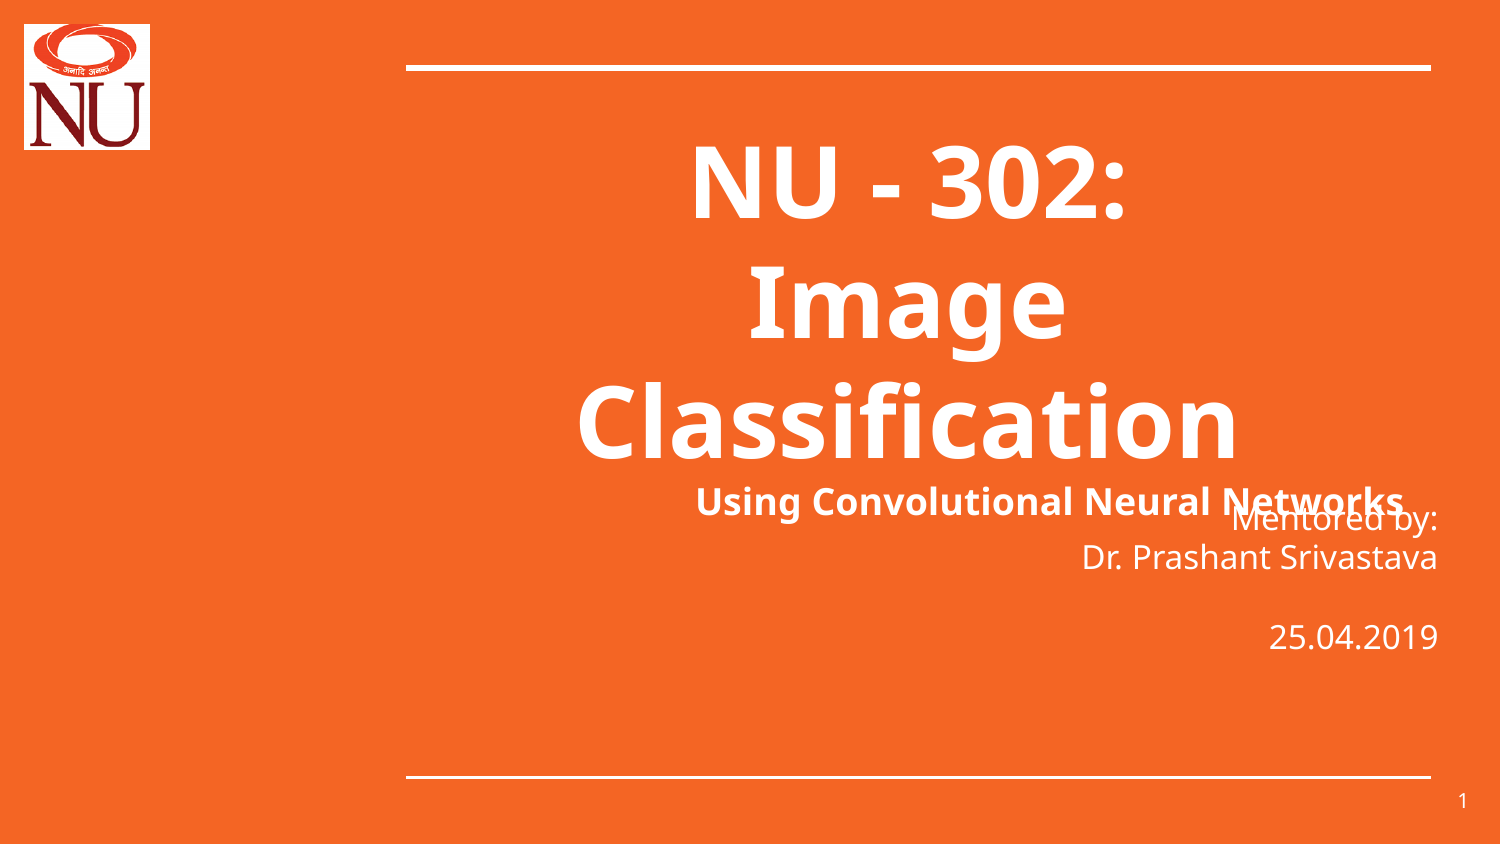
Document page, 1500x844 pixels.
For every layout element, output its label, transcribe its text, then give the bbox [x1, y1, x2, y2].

title NU - 302: Image Classification Using Convolutional Neural Networks [389, 103, 1428, 844]
subtitle Mentored by: Dr. Prashant Srivastava 25.04.2019 [415, 401, 1454, 754]
slide_number ‹#› [1394, 769, 1484, 834]
picture [24, 24, 150, 150]
